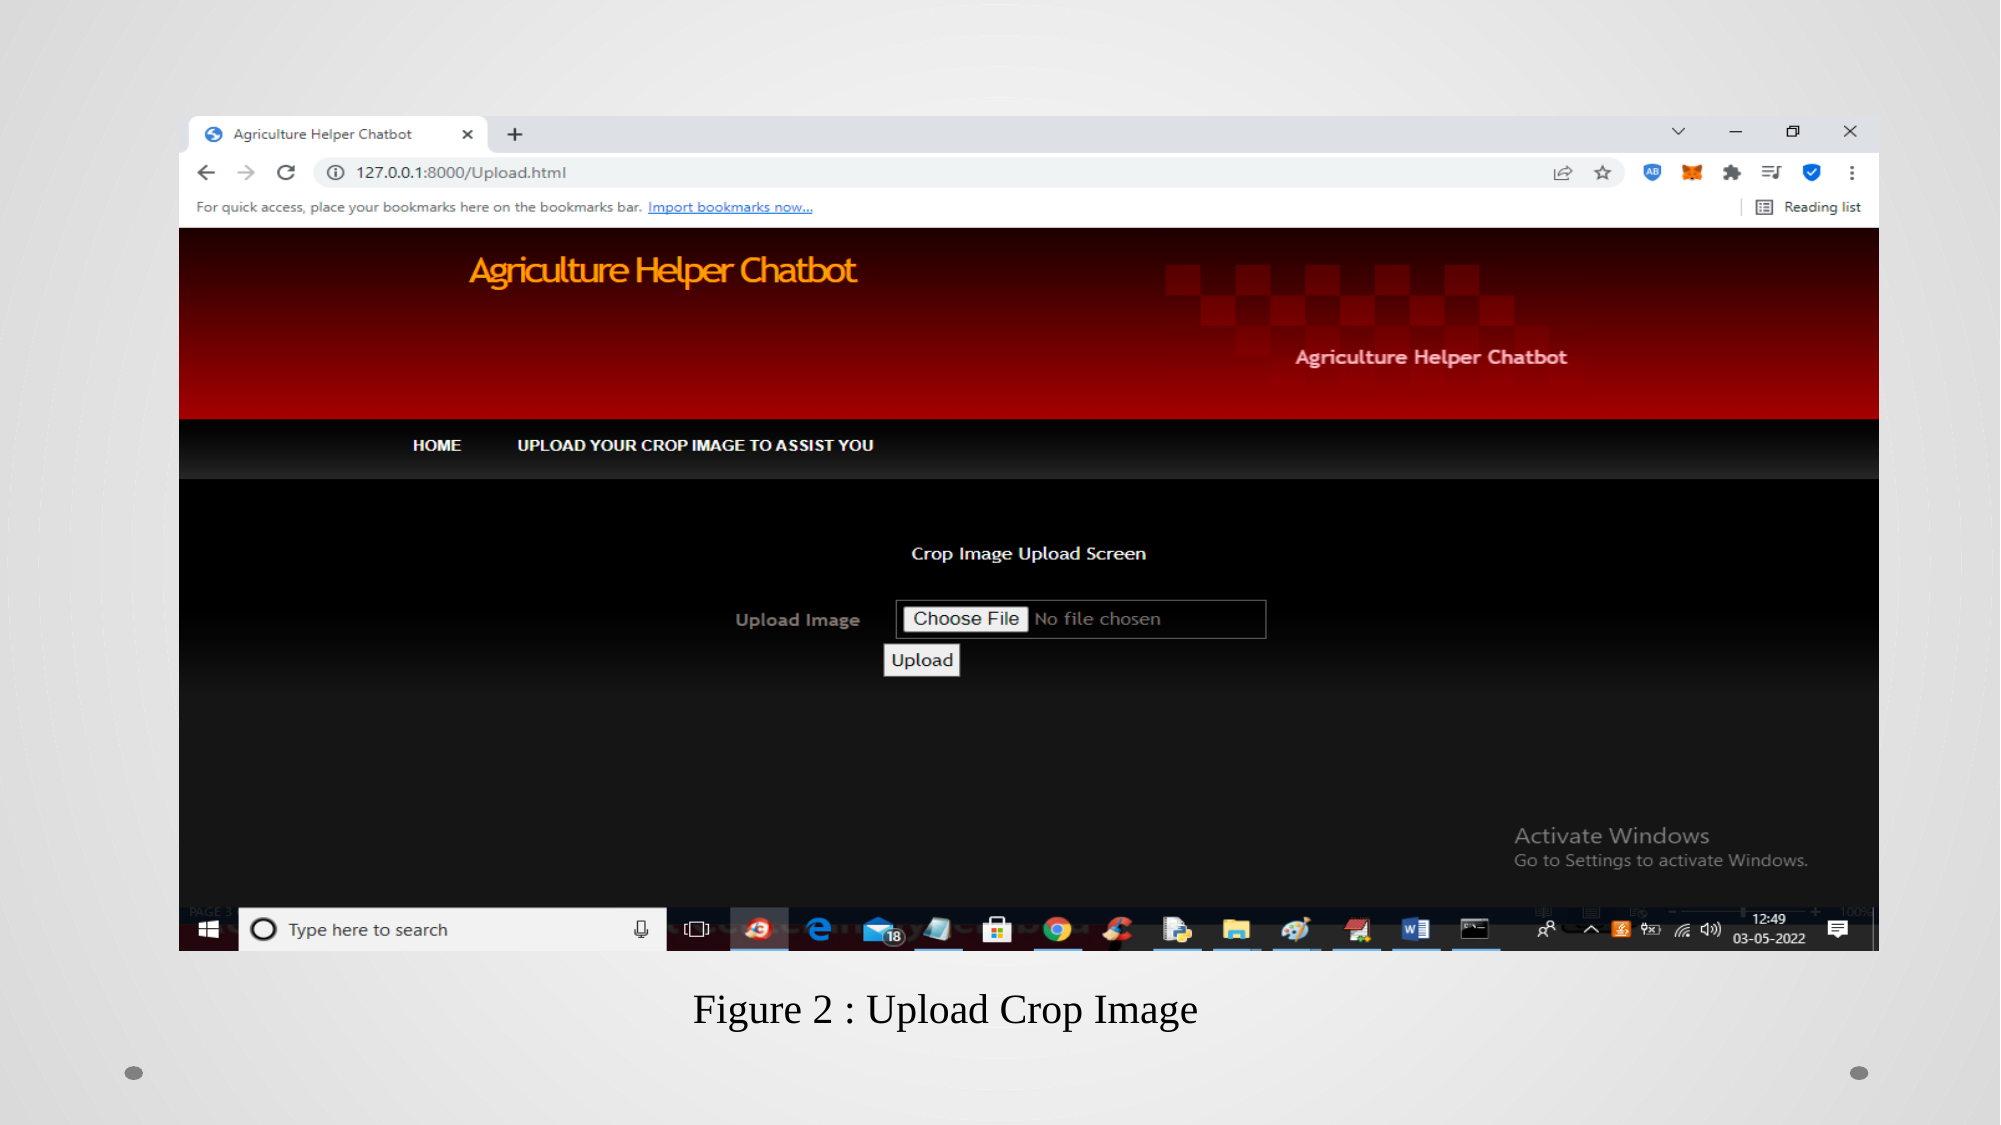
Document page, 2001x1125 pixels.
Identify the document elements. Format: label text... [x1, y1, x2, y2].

text_box Figure 2 : Upload Crop Image [678, 974, 1536, 1040]
picture [179, 115, 1879, 951]
